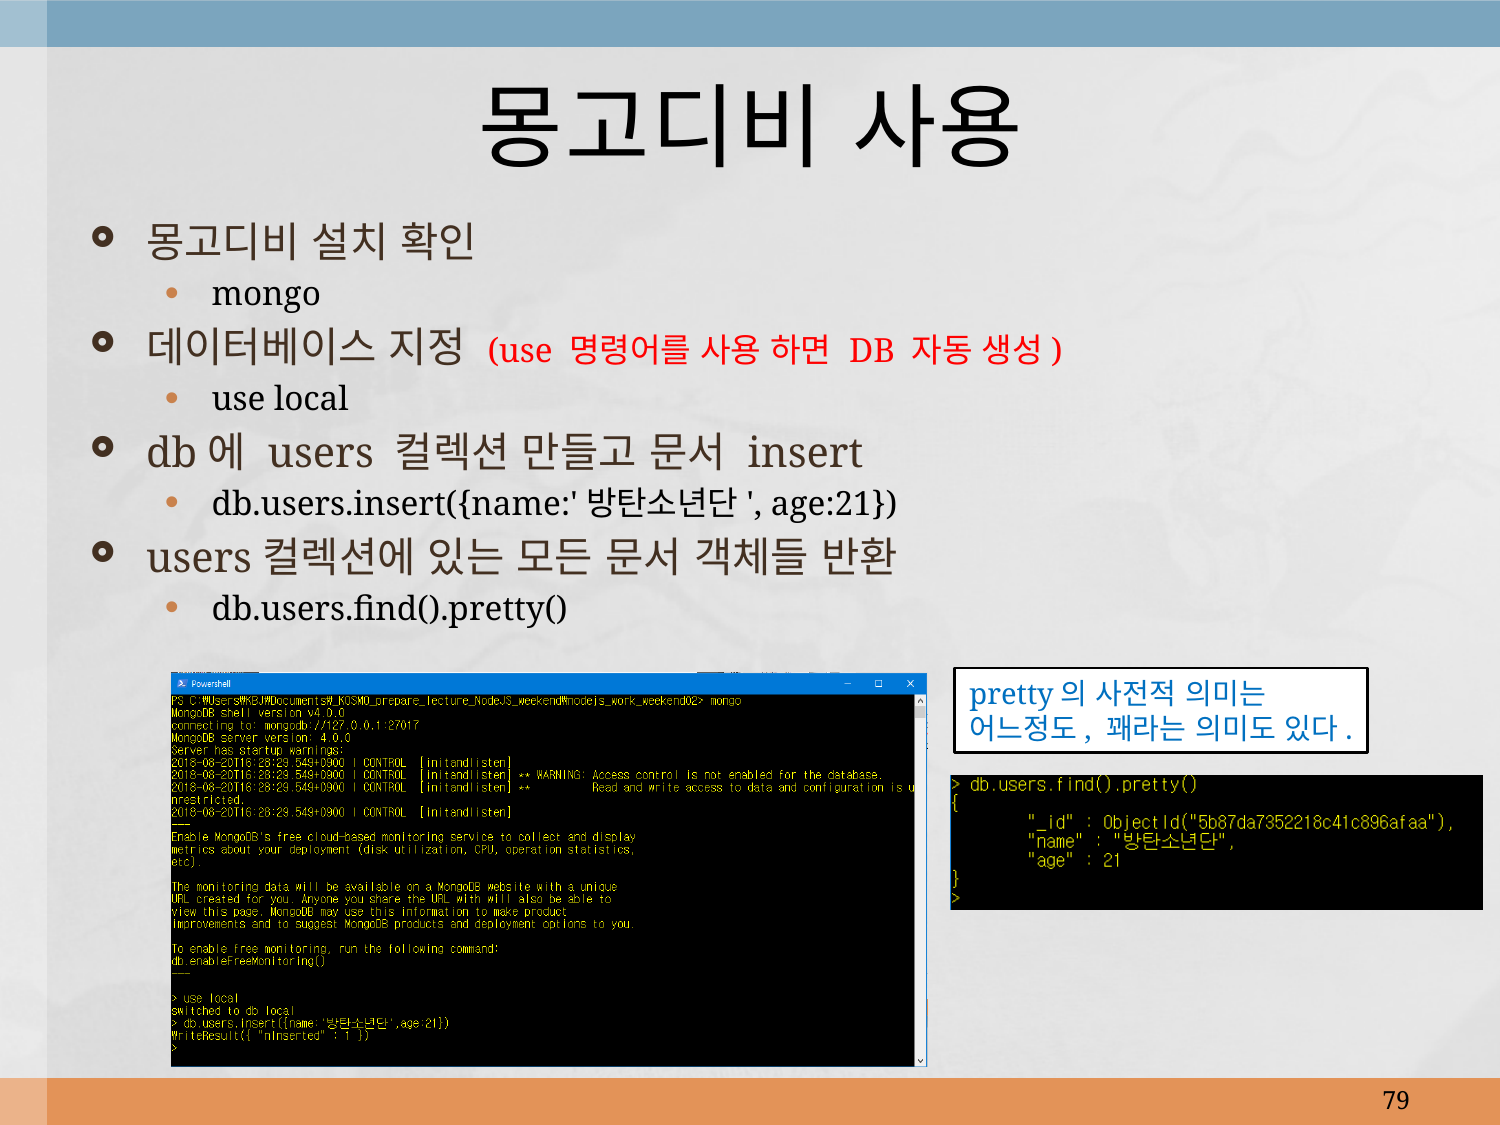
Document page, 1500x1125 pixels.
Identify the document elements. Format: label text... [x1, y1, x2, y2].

picture [950, 775, 1483, 911]
title 몽고디비 사용 [49, 46, 1454, 202]
slide_number 79 [1074, 1078, 1425, 1125]
list 몽고디비 설치 확인 mongo 데이터베이스 지정 (use 명령어를 사용 하면 DB 자동 생성) use local db에 users 컬렉션 만들고 문서 insert db.users.insert({name:'방탄소년단', age:21}) users컬렉션에 있는 모든 문서 객체들 반환 db.users.find().pretty() [75, 208, 1425, 657]
picture [171, 672, 928, 1067]
text_box pretty의 사전적 의미는 어느정도, 꽤라는 의미도 있다. [953, 667, 1369, 754]
